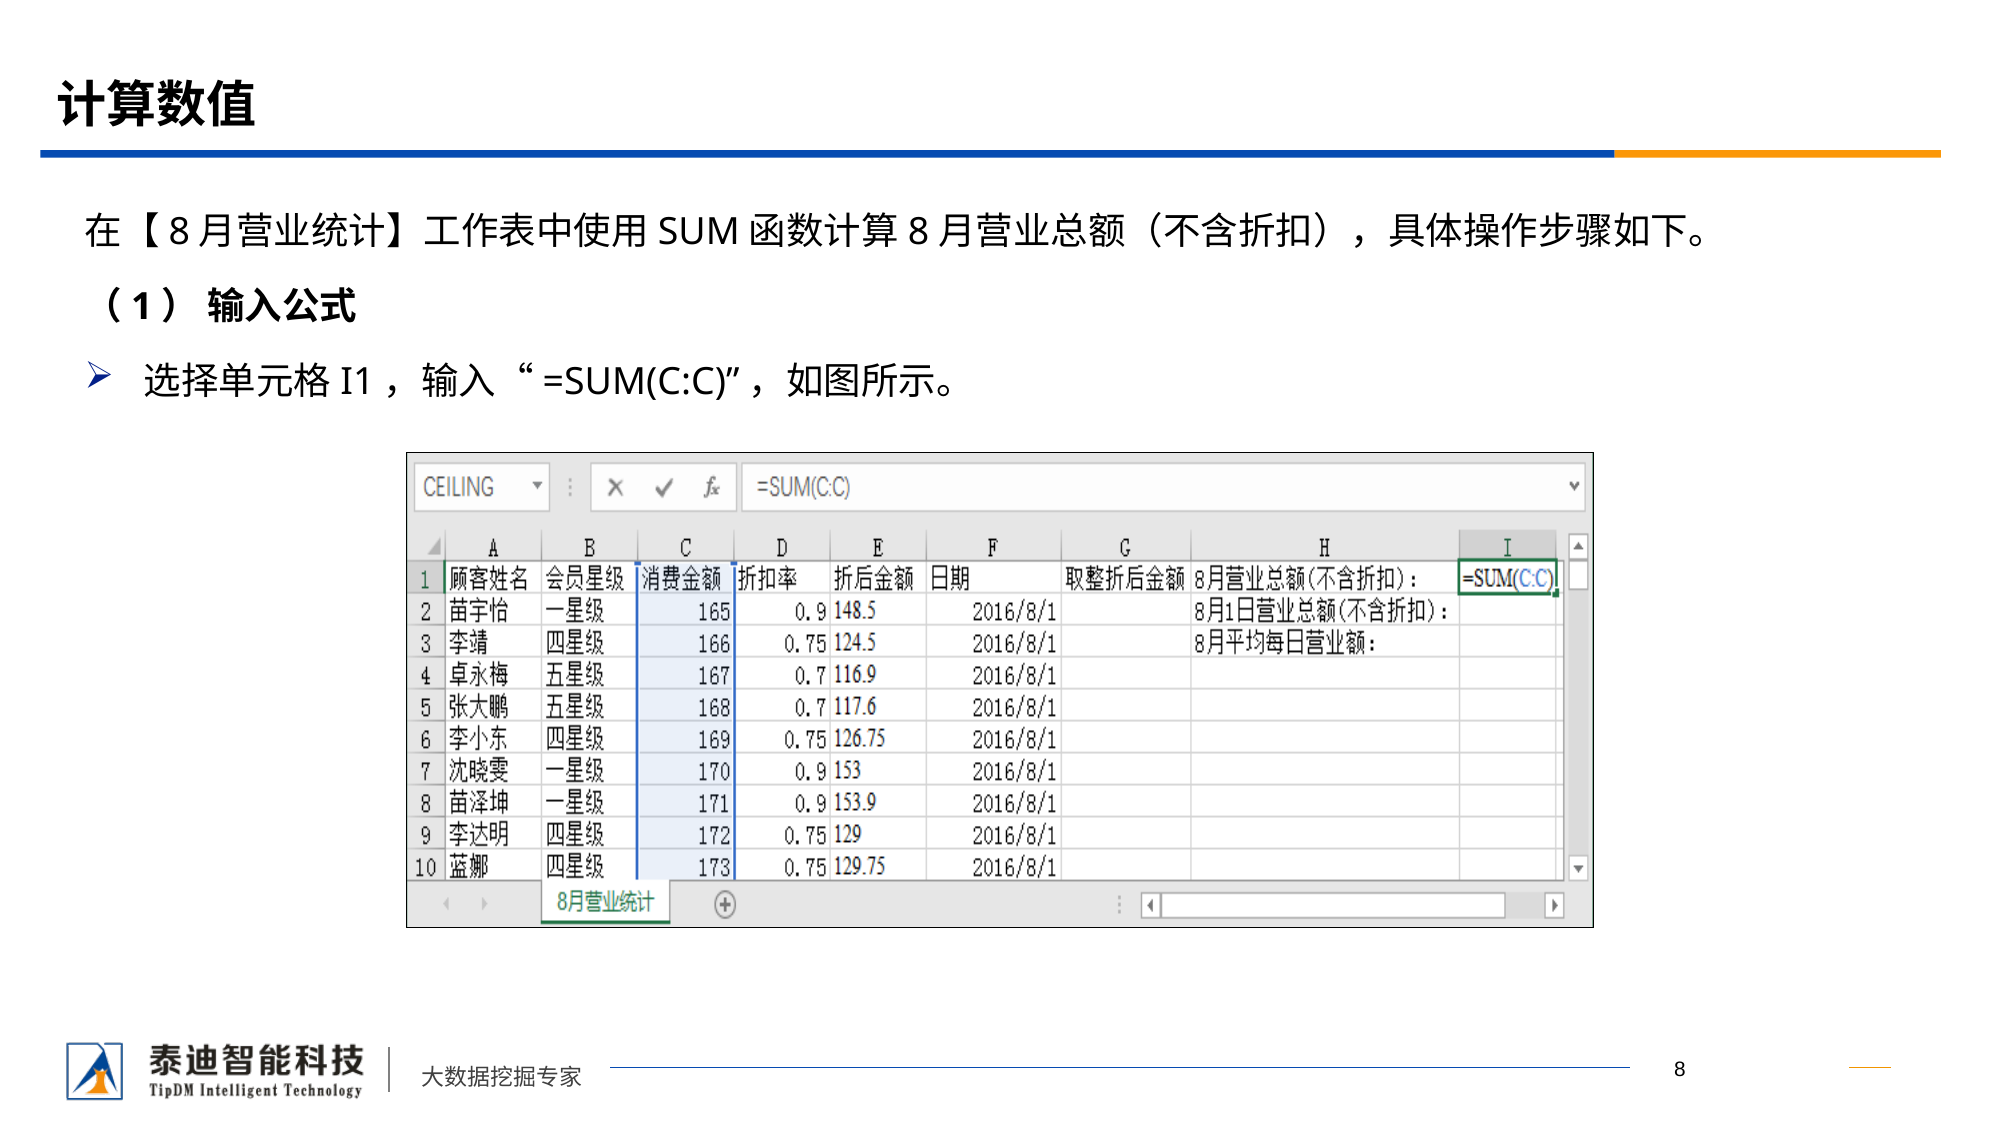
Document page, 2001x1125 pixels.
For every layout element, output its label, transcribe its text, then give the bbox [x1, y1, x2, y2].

picture [406, 452, 1594, 928]
list 在【8月营业统计】工作表中使用SUM函数计算8月营业总额（不含折扣），具体操作步骤如下。 （1） 输入公式 选择单元格I1，输入“=SUM(C:C)”，如图所示。 [69, 176, 1892, 1003]
title 计算数值 [41, 58, 1842, 146]
picture [62, 1028, 368, 1107]
